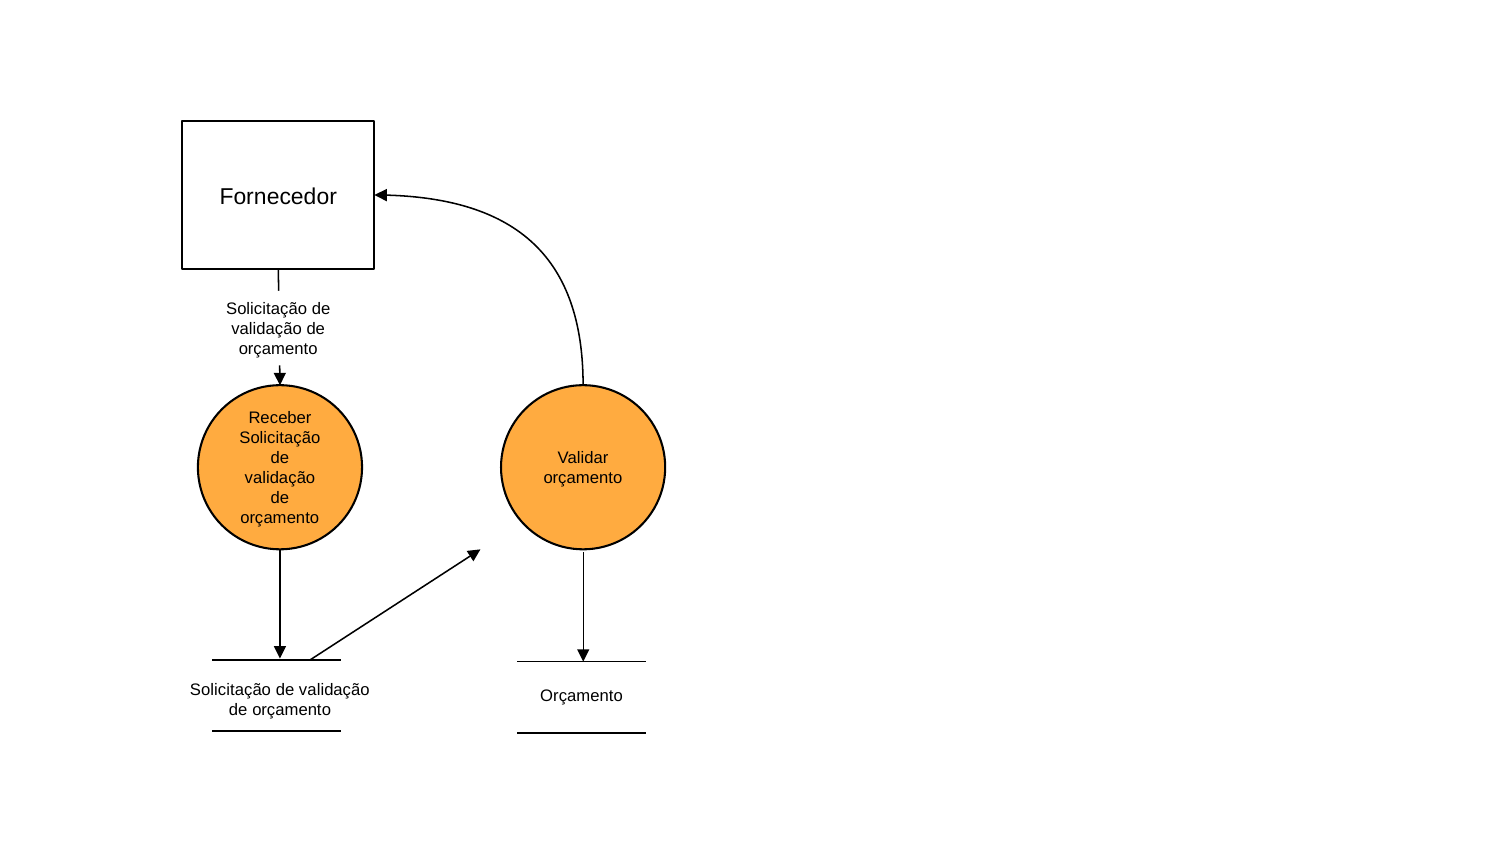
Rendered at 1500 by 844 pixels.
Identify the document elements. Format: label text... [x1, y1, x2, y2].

text_box Orçamento [478, 677, 685, 713]
text_box Solicitação de validação de orçamento [285, 290, 353, 366]
text_box Fornecedor [180, 119, 377, 271]
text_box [383, 185, 575, 395]
text_box Solicitação de validação de orçamento [168, 671, 392, 727]
text_box Receber Solicitação de validação de orçamento [195, 383, 365, 552]
text_box Solicitação de validação de orçamento [204, 290, 273, 366]
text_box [309, 549, 481, 661]
text_box Validar orçamento [498, 383, 668, 552]
